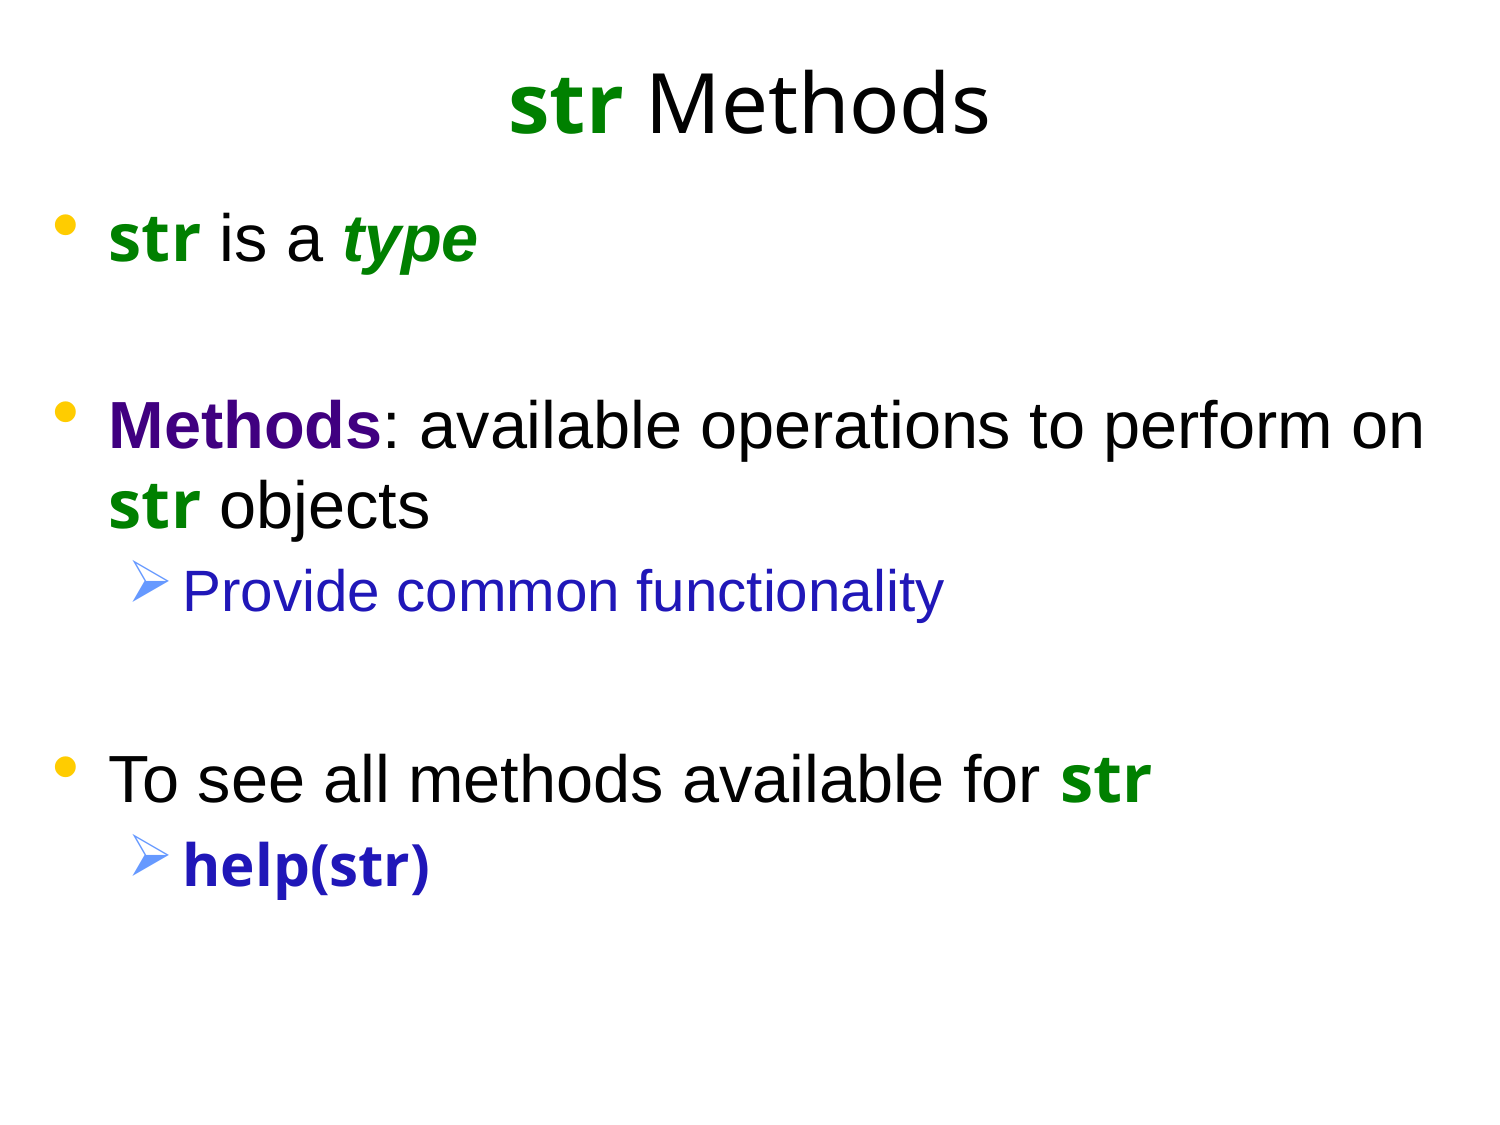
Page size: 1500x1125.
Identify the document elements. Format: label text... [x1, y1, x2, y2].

title str Methods [37, 12, 1463, 187]
list str is a type Methods: available operations to perform on str objects Provide common functionality To see all methods available for str help(str) [37, 187, 1463, 975]
